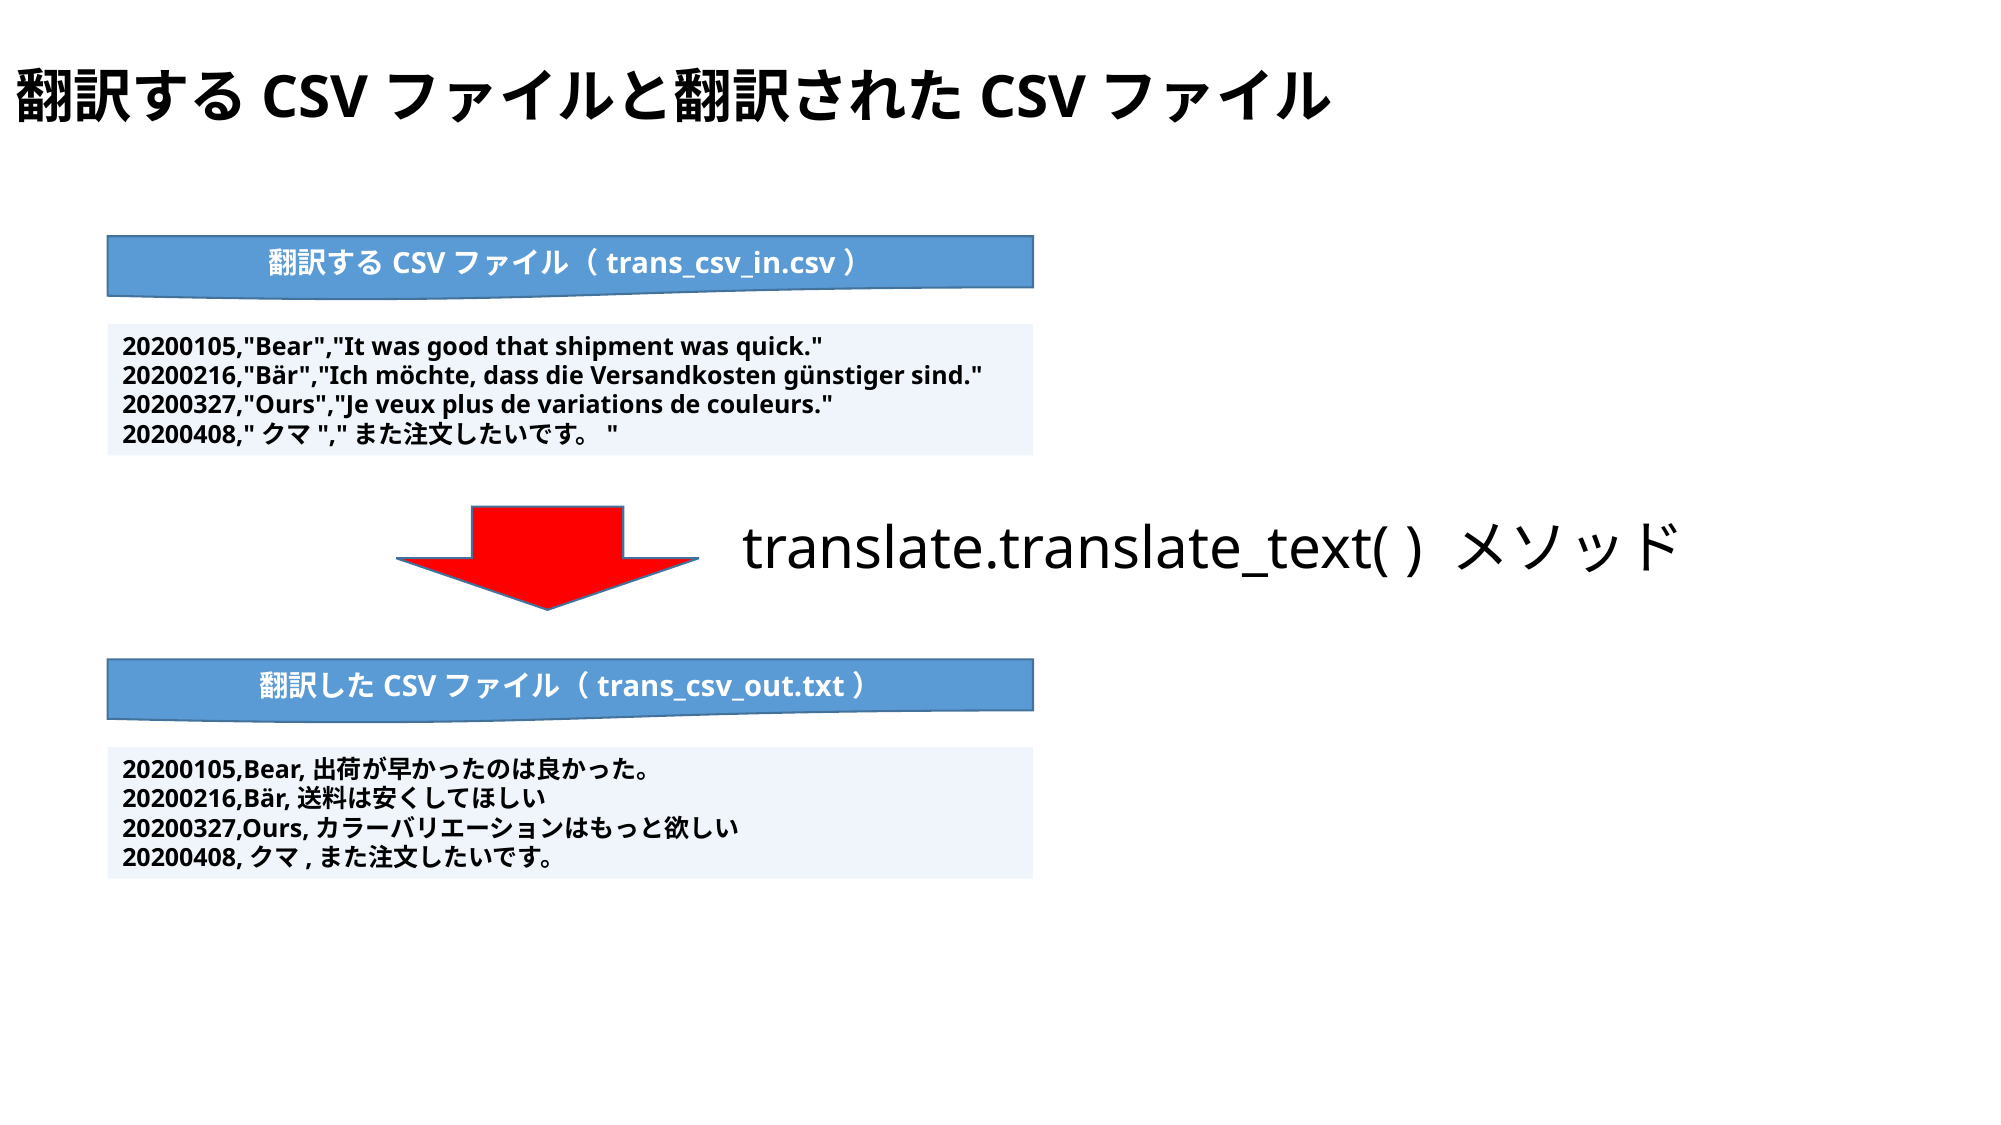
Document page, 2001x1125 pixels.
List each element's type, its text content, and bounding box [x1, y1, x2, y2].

title 翻訳するCSVファイルと翻訳されたCSVファイル [0, 59, 1482, 138]
text_box 翻訳したCSVファイル（trans_csv_out.txt） [106, 658, 1035, 724]
text_box 20200105,Bear,出荷が早かったのは良かった。 20200216,Bär,送料は安くしてほしい 20200327,Ours,カラーバリエーションはもっと欲しい 20200408,クマ,また注文したいです。 [107, 747, 1033, 879]
text_box 20200105,"Bear","It was good that shipment was quick." 20200216,"Bär","Ich möchte, dass die Versandkosten günstiger sind." 20200327,"Ours","Je veux plus de variations de couleurs." 20200408,"クマ","また注文したいです。" [107, 323, 1033, 456]
text_box [395, 505, 700, 611]
text_box translate.translate_text( ) メソッド [727, 502, 1713, 588]
text_box 翻訳するCSVファイル（trans_csv_in.csv） [106, 235, 1035, 301]
